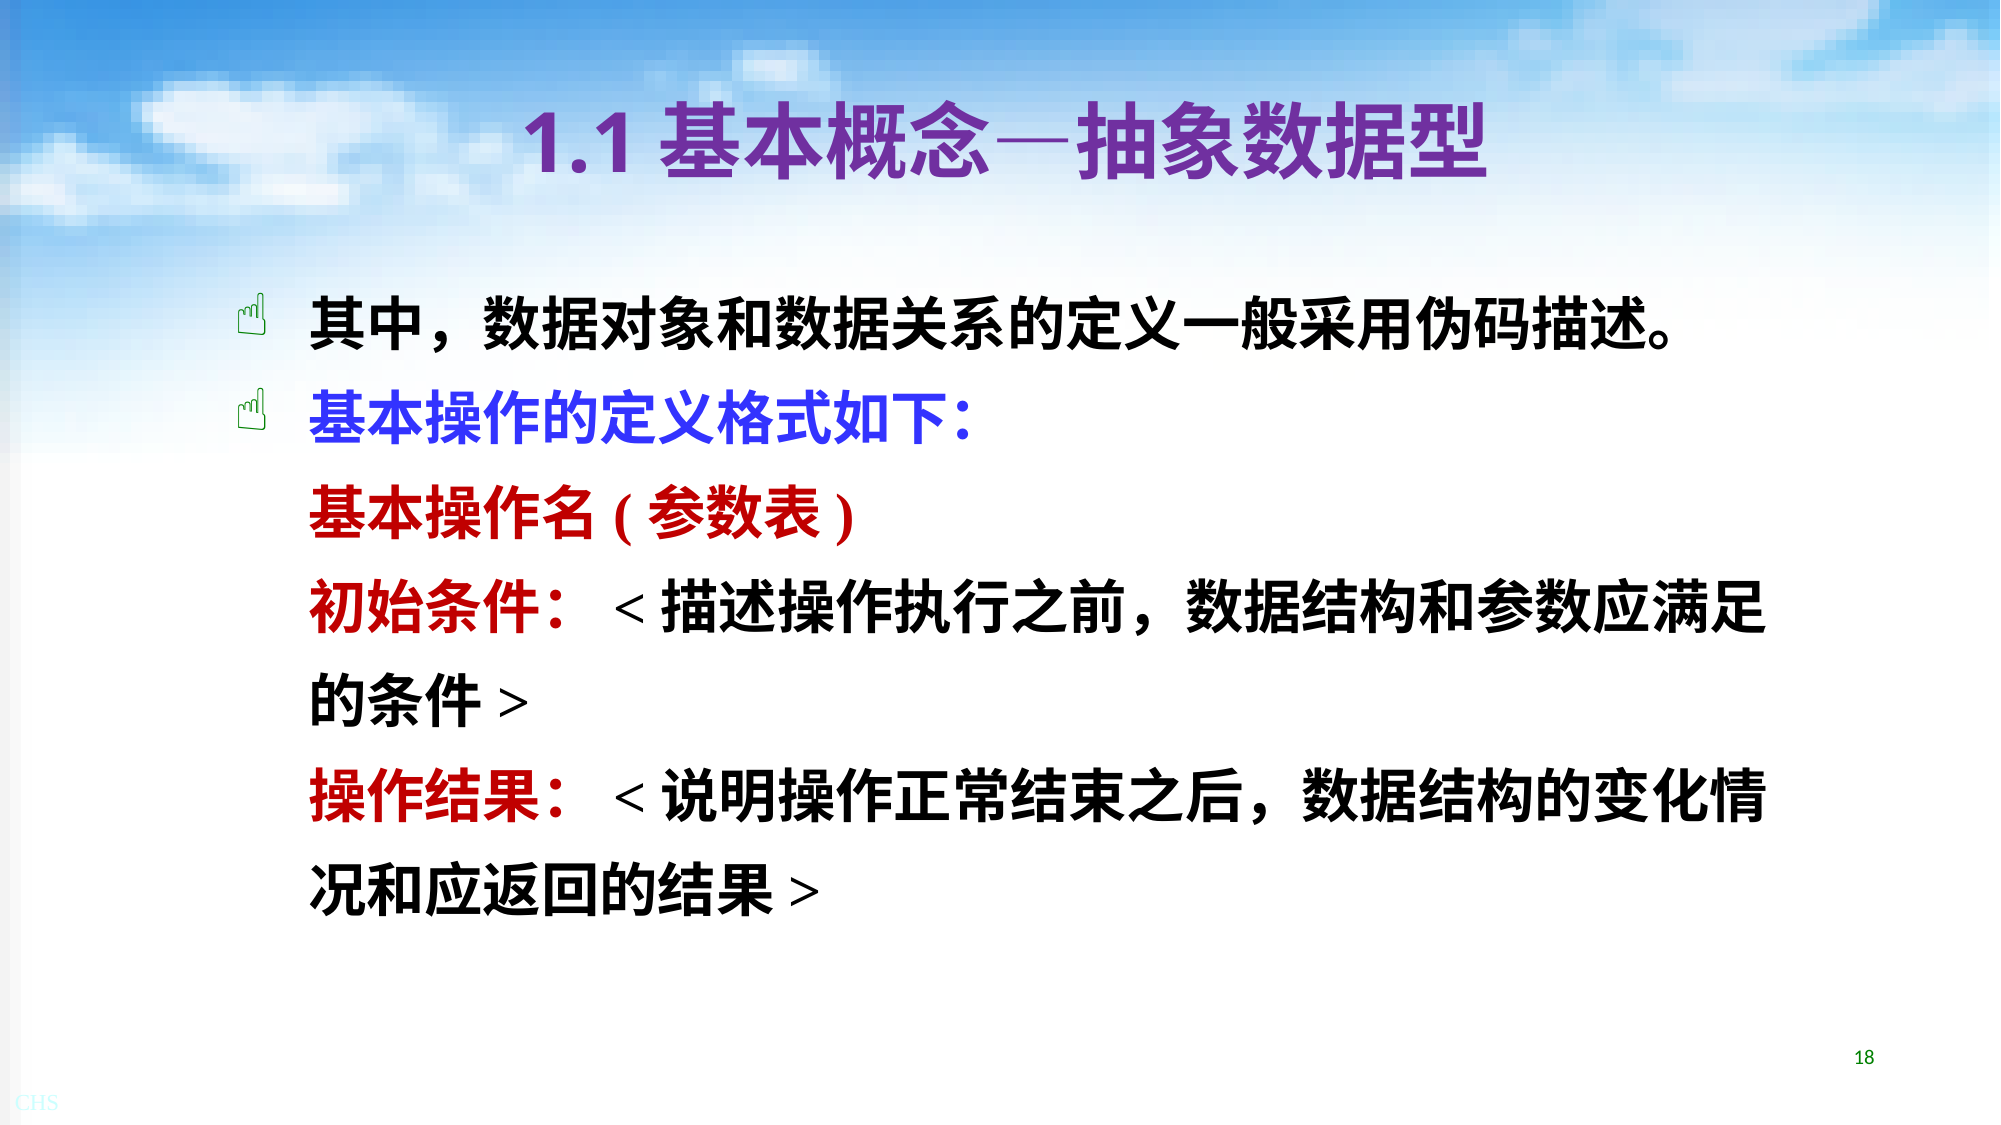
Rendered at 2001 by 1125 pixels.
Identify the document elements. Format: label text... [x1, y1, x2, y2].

list 其中，数据对象和数据关系的定义一般采用伪码描述。 基本操作的定义格式如下： 基本操作名(参数表) 初始条件：<描述操作执行之前，数据结构和参数应满足的条件> 操作结果：<说明操作正常结束之后，数据结构的变化情况和应返回的结果> [234, 262, 1782, 1009]
slide_number 18 [1821, 1041, 1907, 1071]
title 1.1基本概念—抽象数据型 [425, 38, 1587, 239]
picture [0, 0, 2000, 1125]
